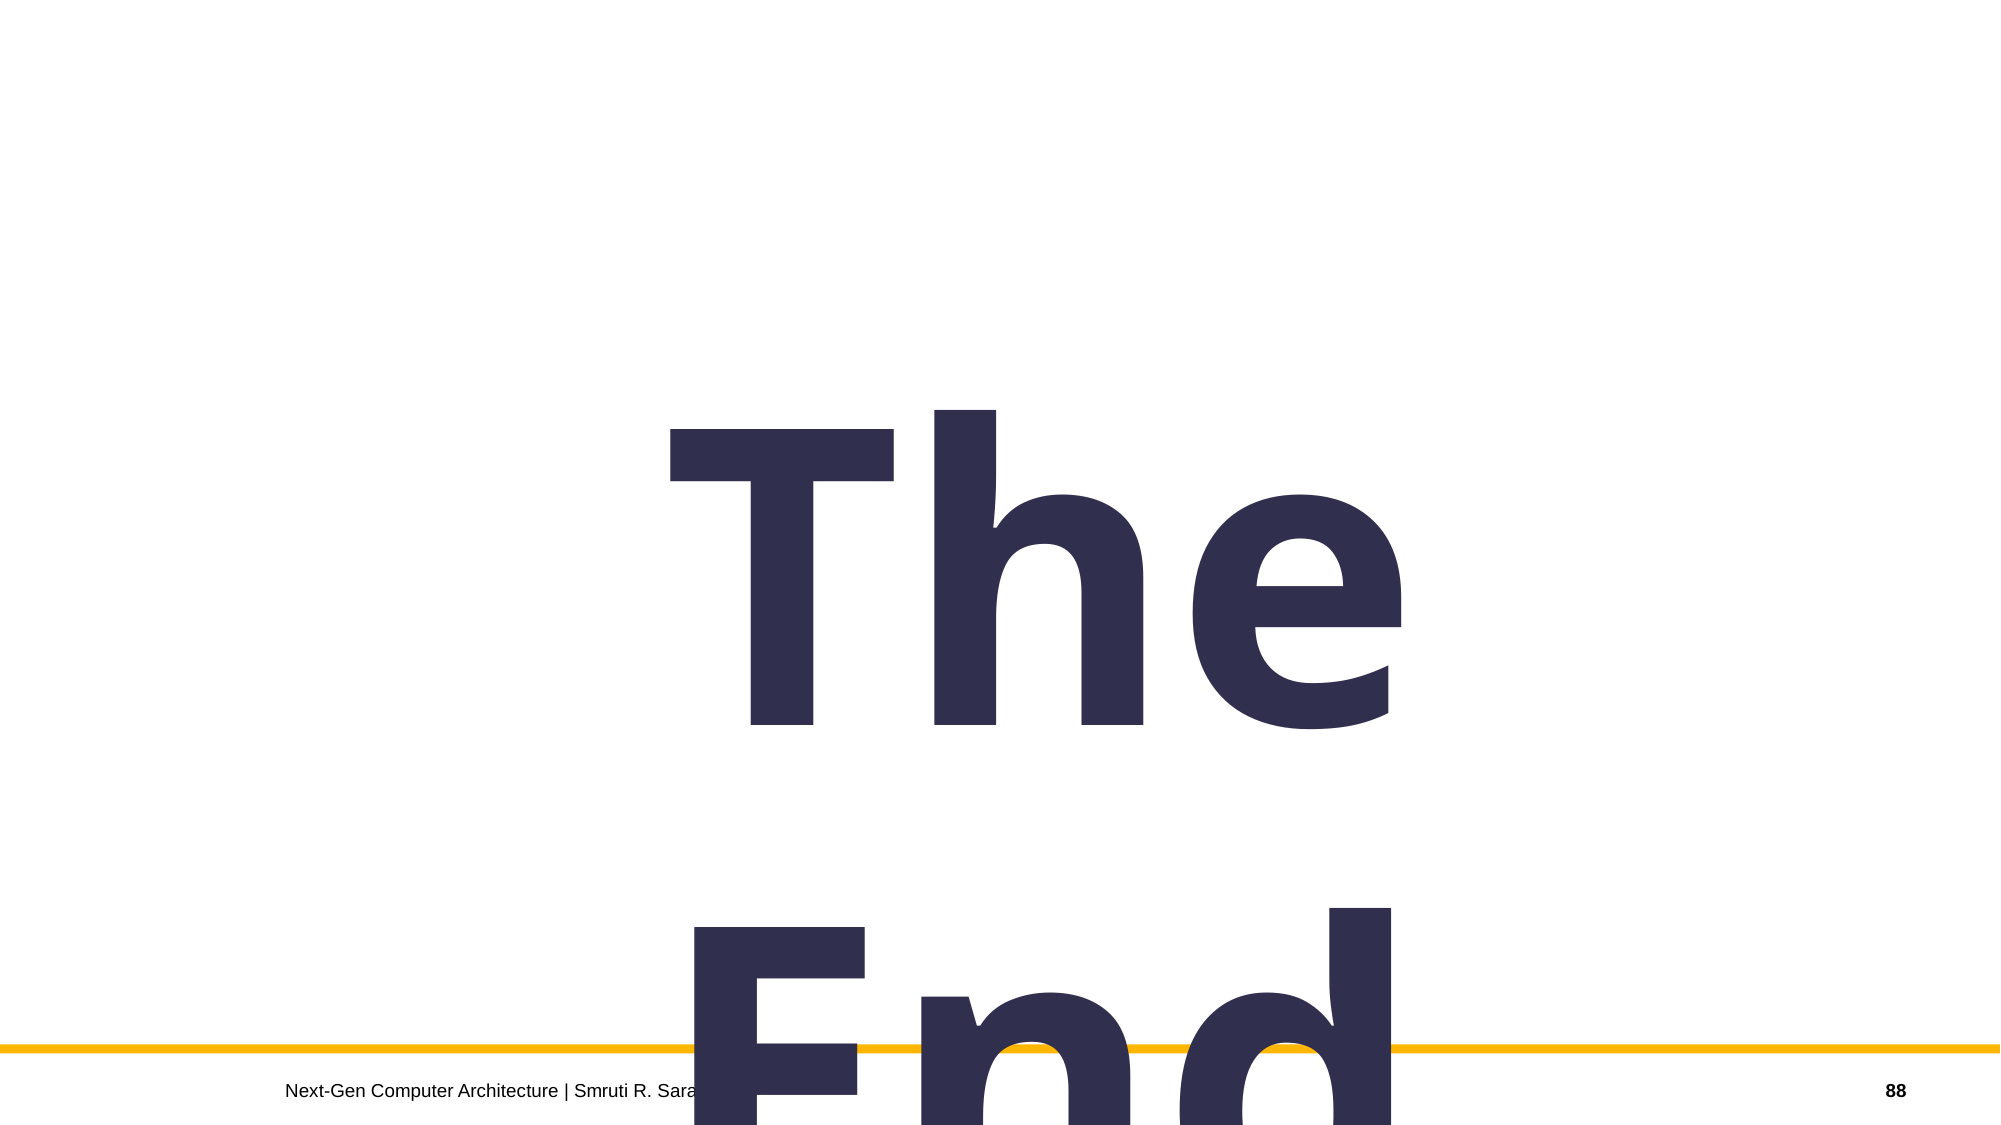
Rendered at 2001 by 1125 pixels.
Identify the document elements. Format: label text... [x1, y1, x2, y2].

footer Next-Gen Computer Architecture | Smruti R. Sarangi [270, 1071, 480, 1109]
slide_number 88 [1711, 1071, 1922, 1109]
text_box The End [480, 303, 1602, 1125]
